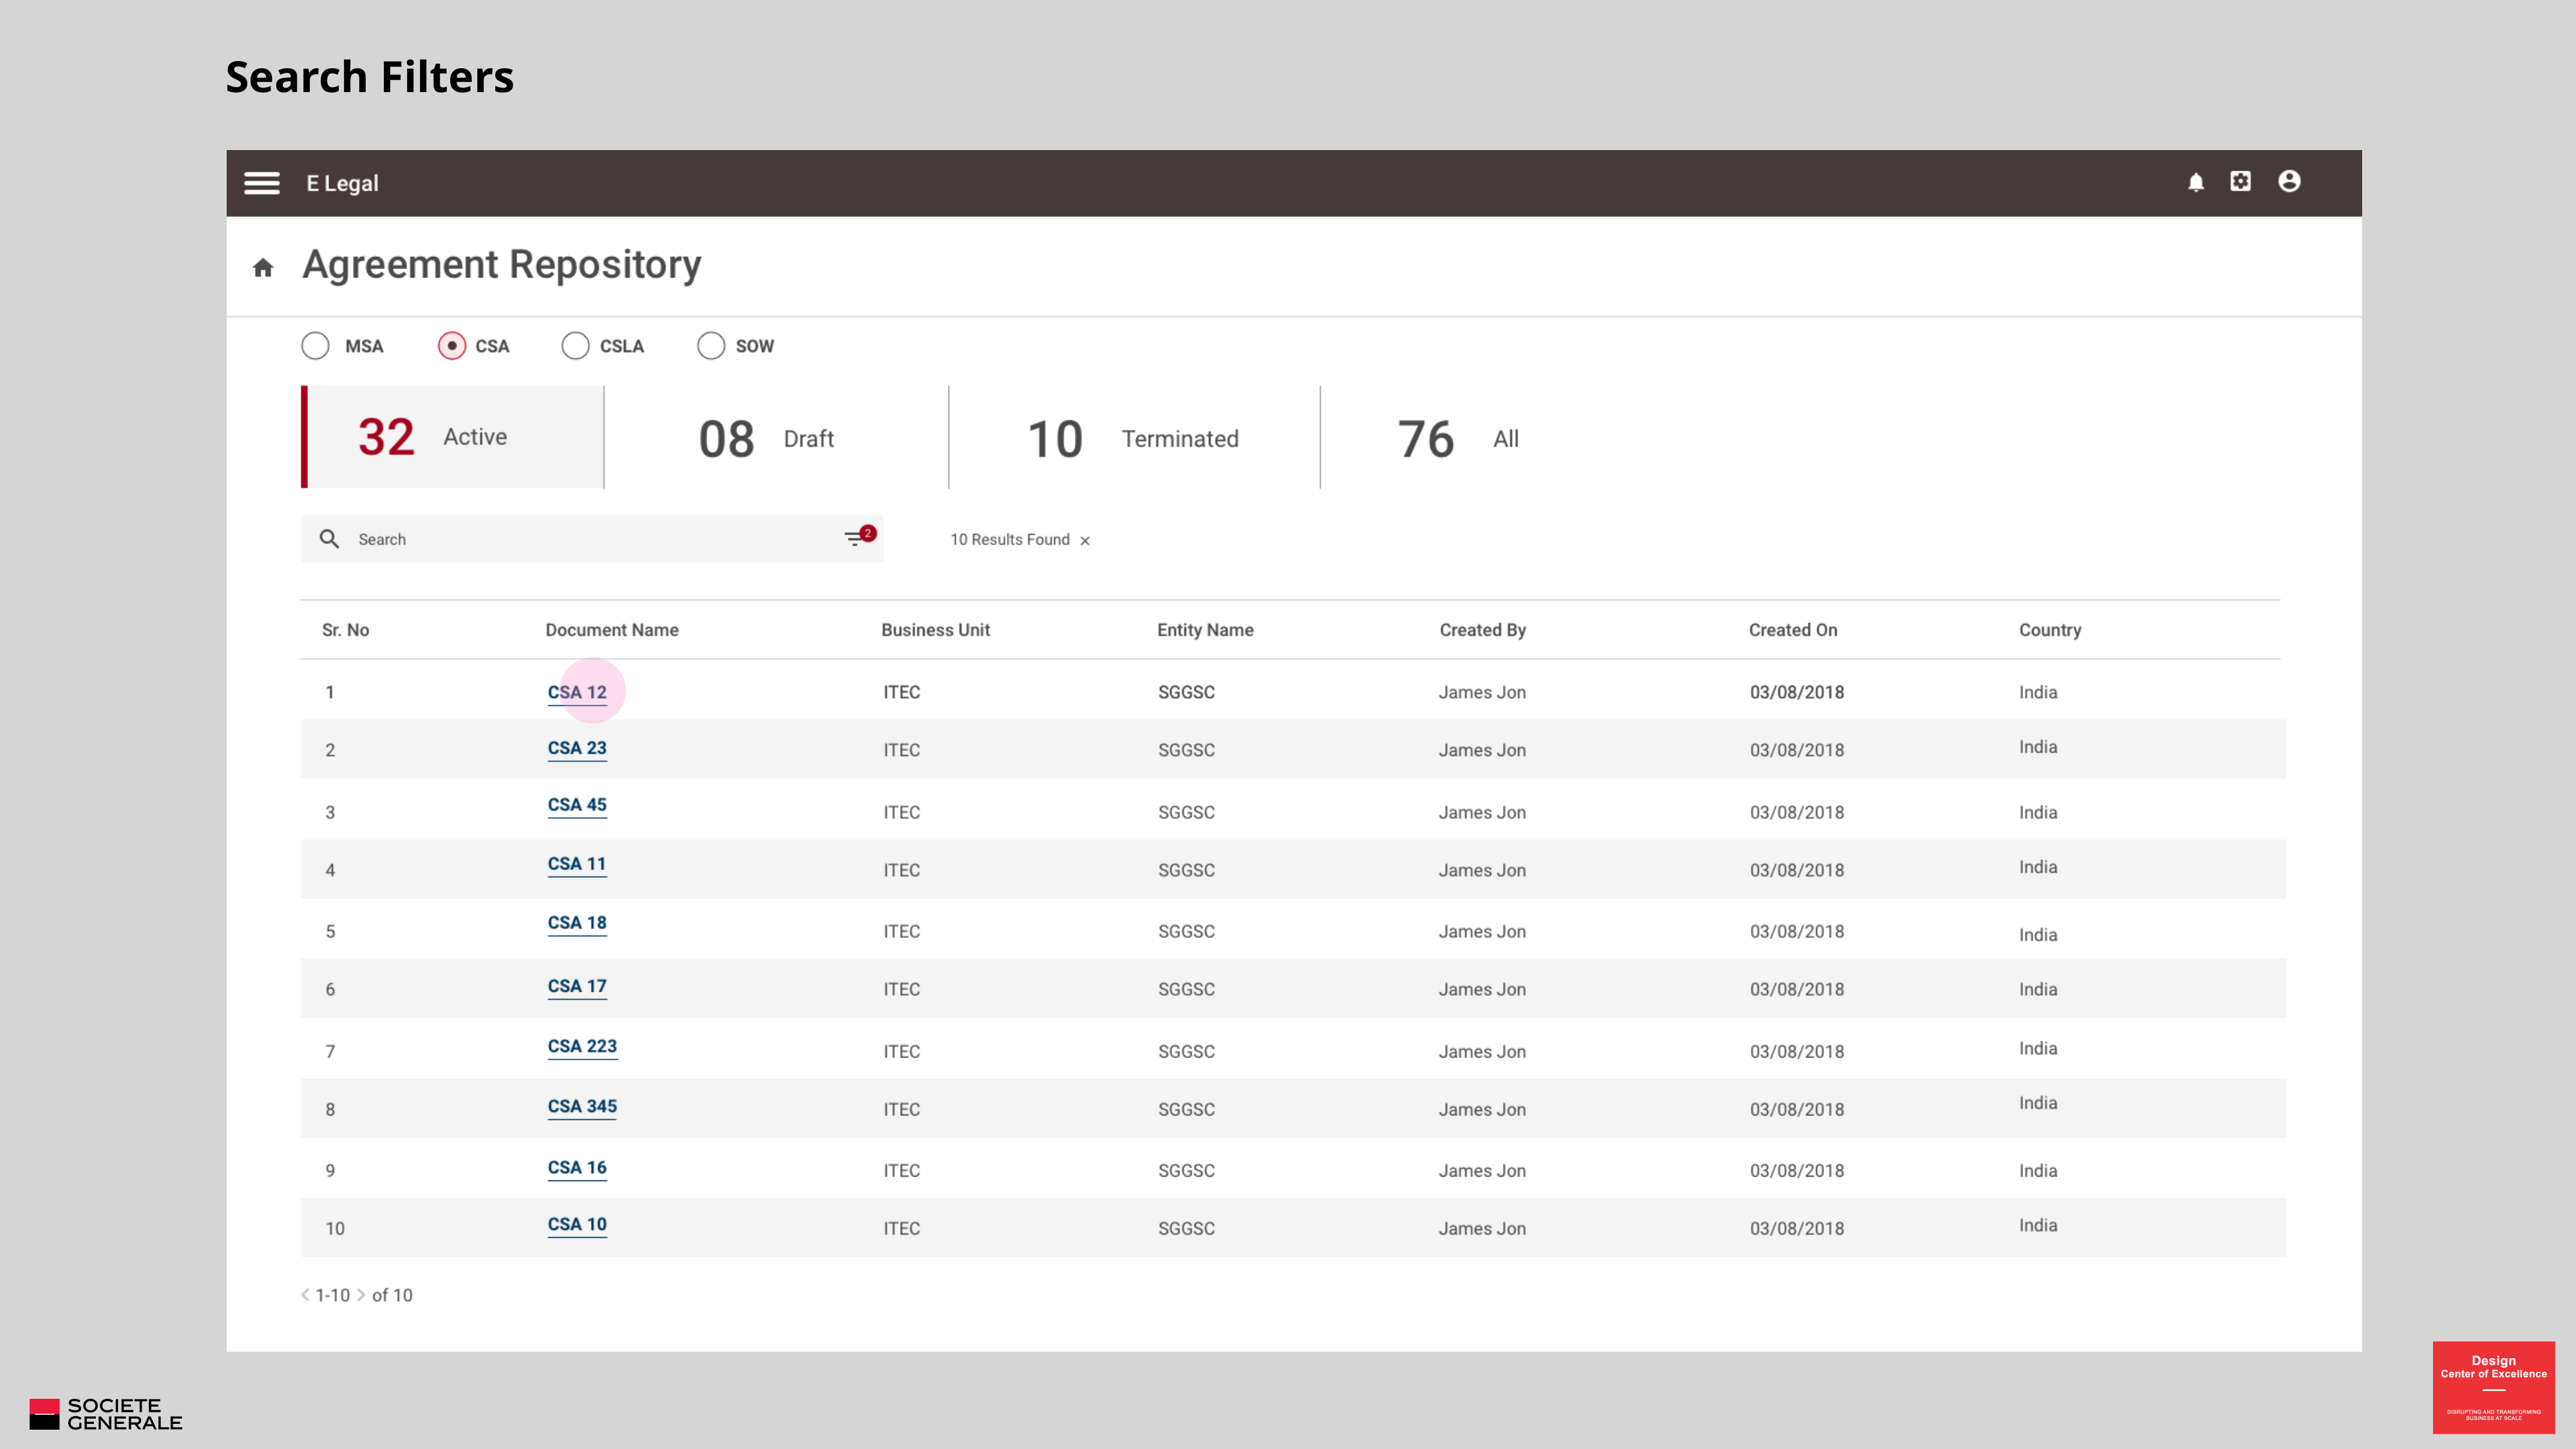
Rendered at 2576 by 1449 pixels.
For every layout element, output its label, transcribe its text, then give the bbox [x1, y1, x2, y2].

picture [2433, 1341, 2556, 1435]
text_box Search Filters [218, 42, 523, 109]
picture [30, 1399, 182, 1430]
picture [226, 150, 2362, 1352]
